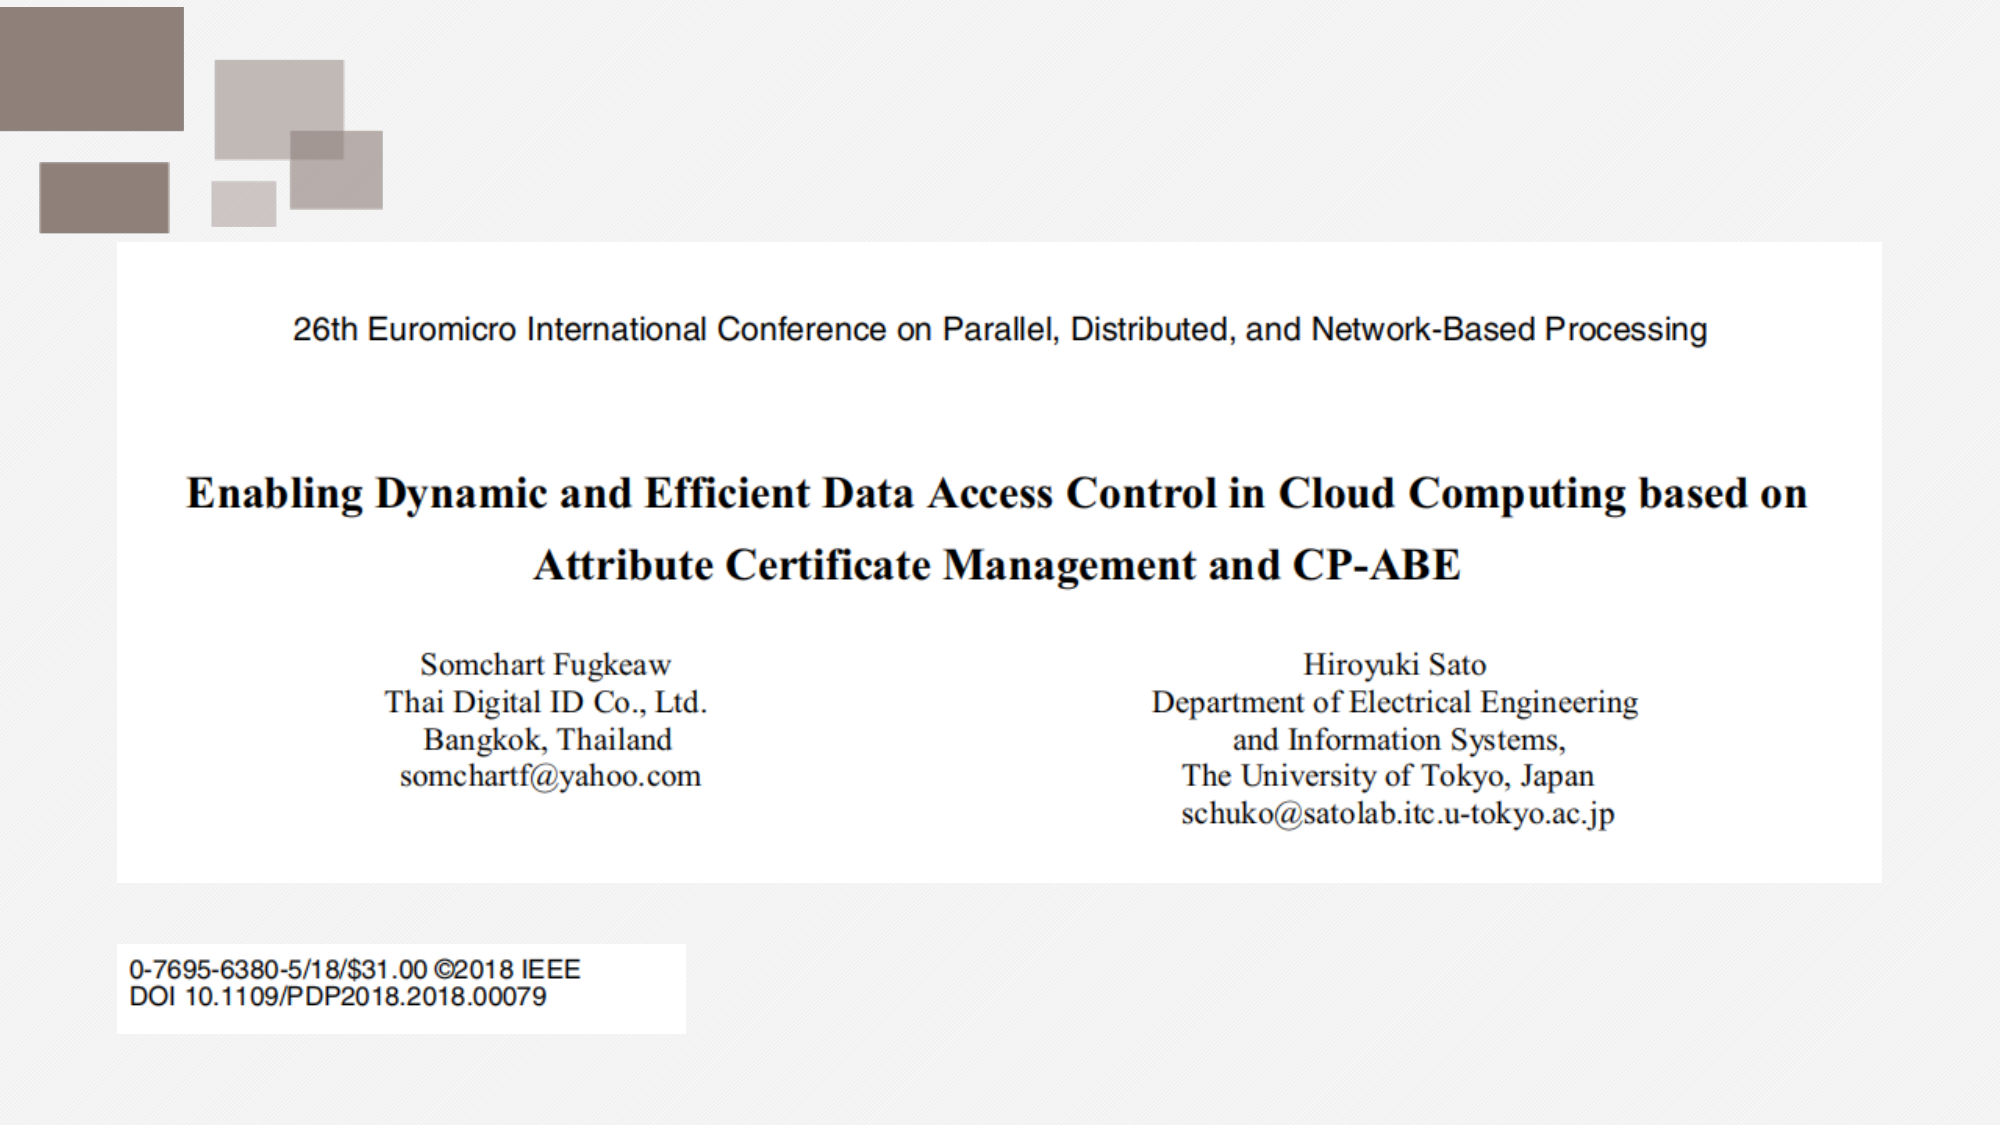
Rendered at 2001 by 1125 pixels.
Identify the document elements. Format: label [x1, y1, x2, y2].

picture [0, 7, 1882, 883]
picture [117, 944, 686, 1034]
